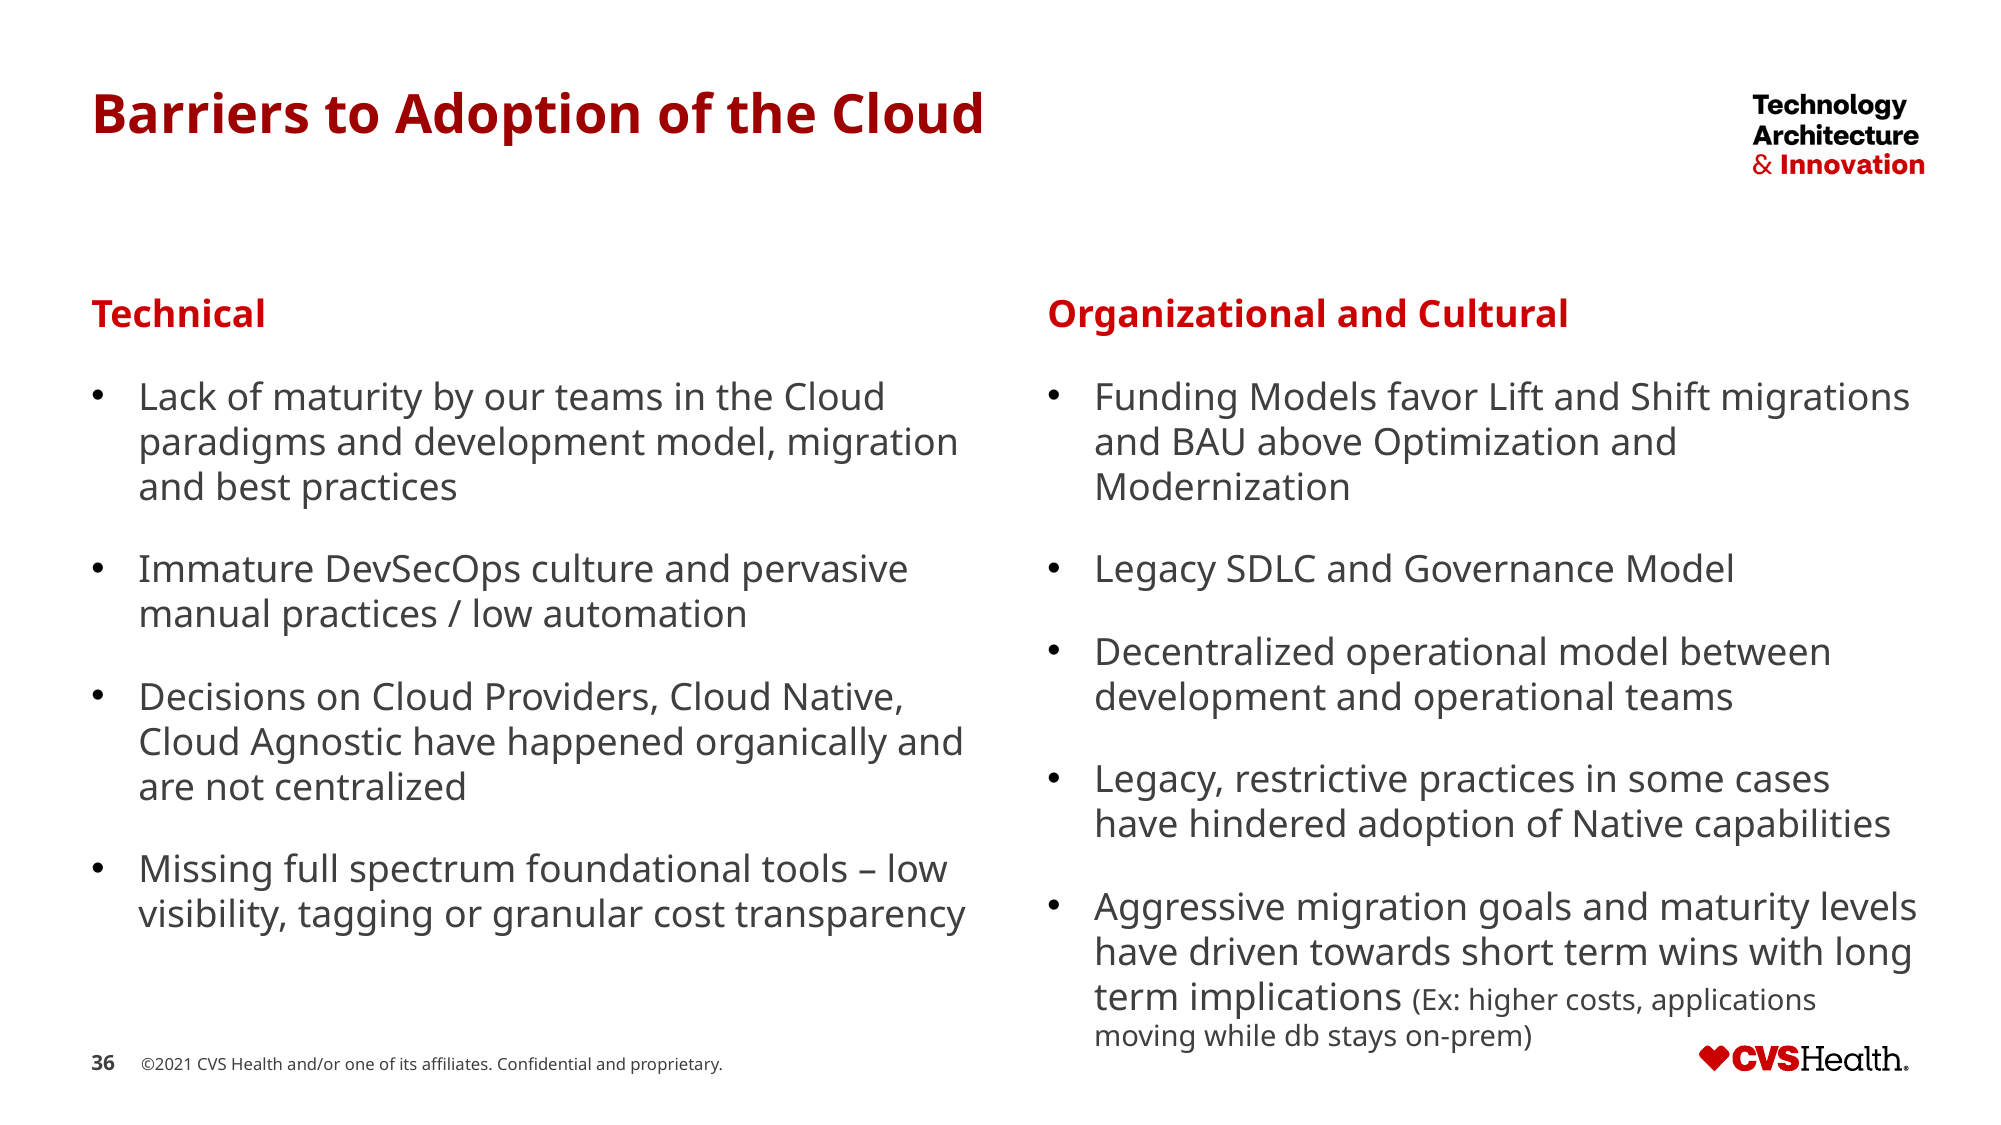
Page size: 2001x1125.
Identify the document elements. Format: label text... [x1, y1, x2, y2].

title Barriers to Adoption of the Cloud [91, 86, 1678, 204]
list Organizational and Cultural Funding Models favor Lift and Shift migrations and BAU above Optimization and Modernization Legacy SDLC and Governance Model Decentralized operational model between development and operational teams Legacy, restrictive practices in some cases have hindered adoption of Native capabilities Aggressive migration goals and maturity levels have driven towards short term wins with long term implications (Ex: higher costs, applications moving while db stays on-prem) [1047, 289, 1926, 1018]
picture [1687, 73, 1985, 204]
list Technical Lack of maturity by our teams in the Cloud paradigms and development model, migration and best practices Immature DevSecOps culture and pervasive manual practices / low automation Decisions on Cloud Providers, Cloud Native, Cloud Agnostic have happened organically and are not centralized Missing full spectrum foundational tools – low visibility, tagging or granular cost transparency [91, 289, 970, 942]
